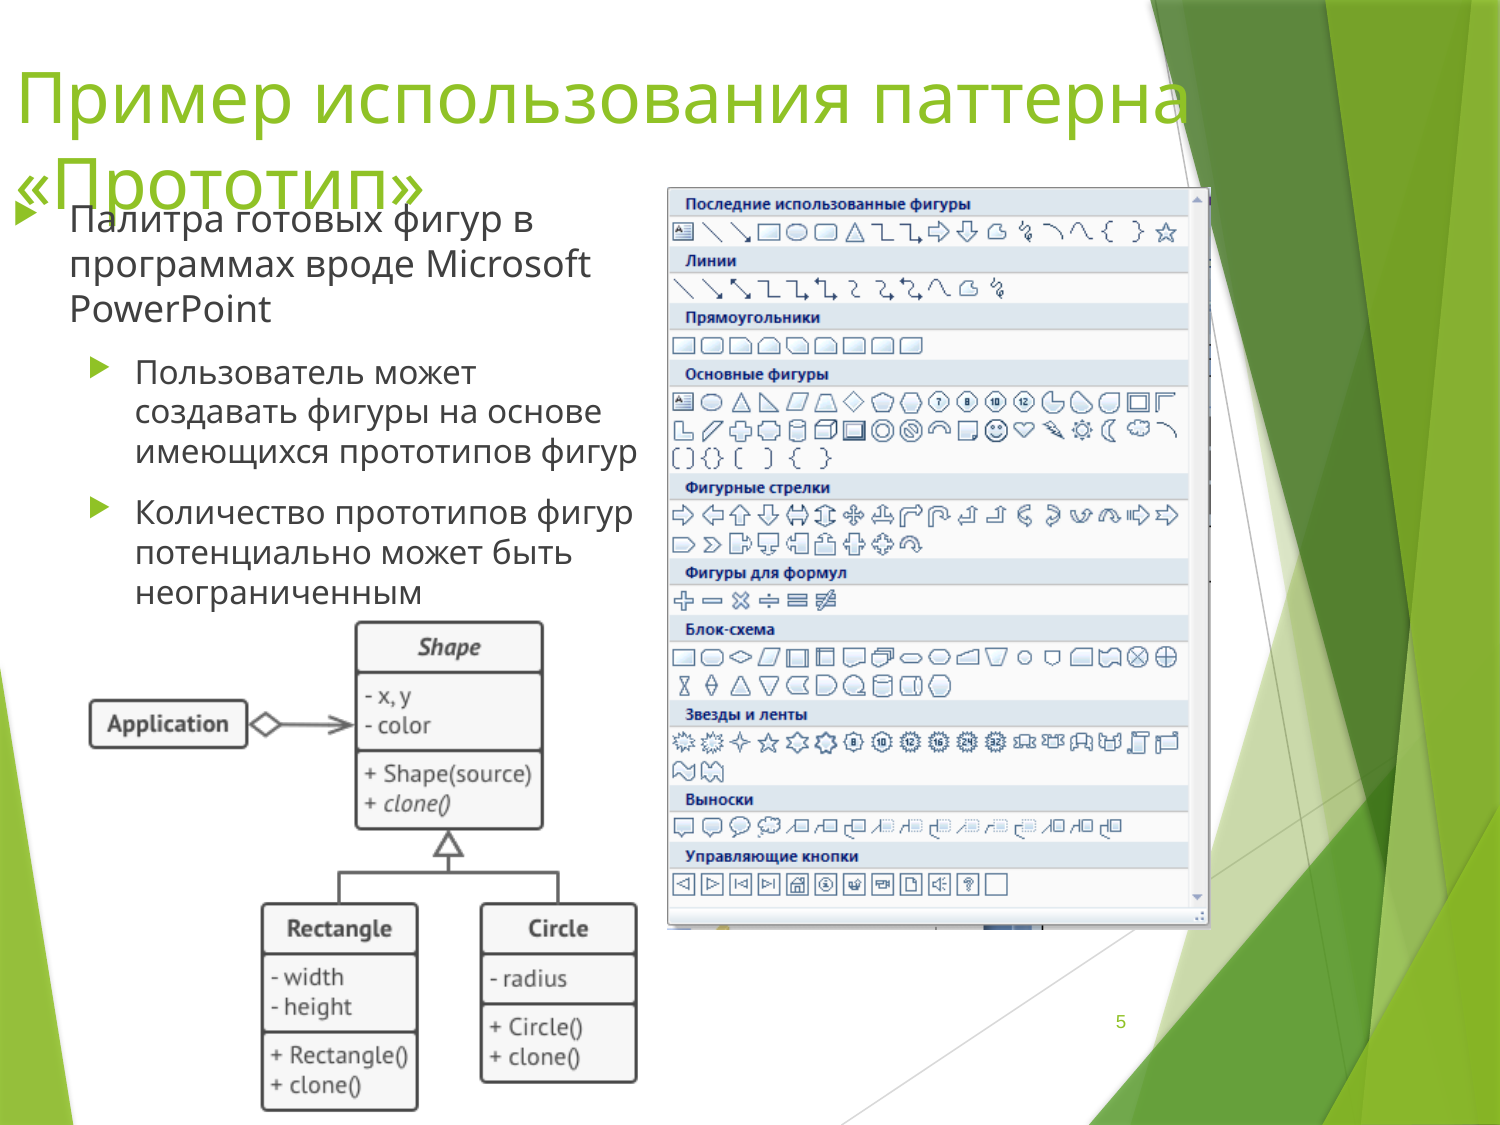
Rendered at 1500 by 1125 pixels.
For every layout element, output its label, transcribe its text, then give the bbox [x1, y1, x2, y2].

picture [74, 606, 810, 1124]
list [666, 186, 1211, 931]
title Пример использования паттерна «Прототип» [0, 45, 1350, 233]
list Палитра готовых фигур в программах вроде Microsoft PowerPoint Пользователь может создавать фигуры на основе имеющихся прототипов фигур Количество прототипов фигур потенциально может быть неограниченным [0, 187, 661, 930]
slide_number 5 [1057, 991, 1142, 1051]
